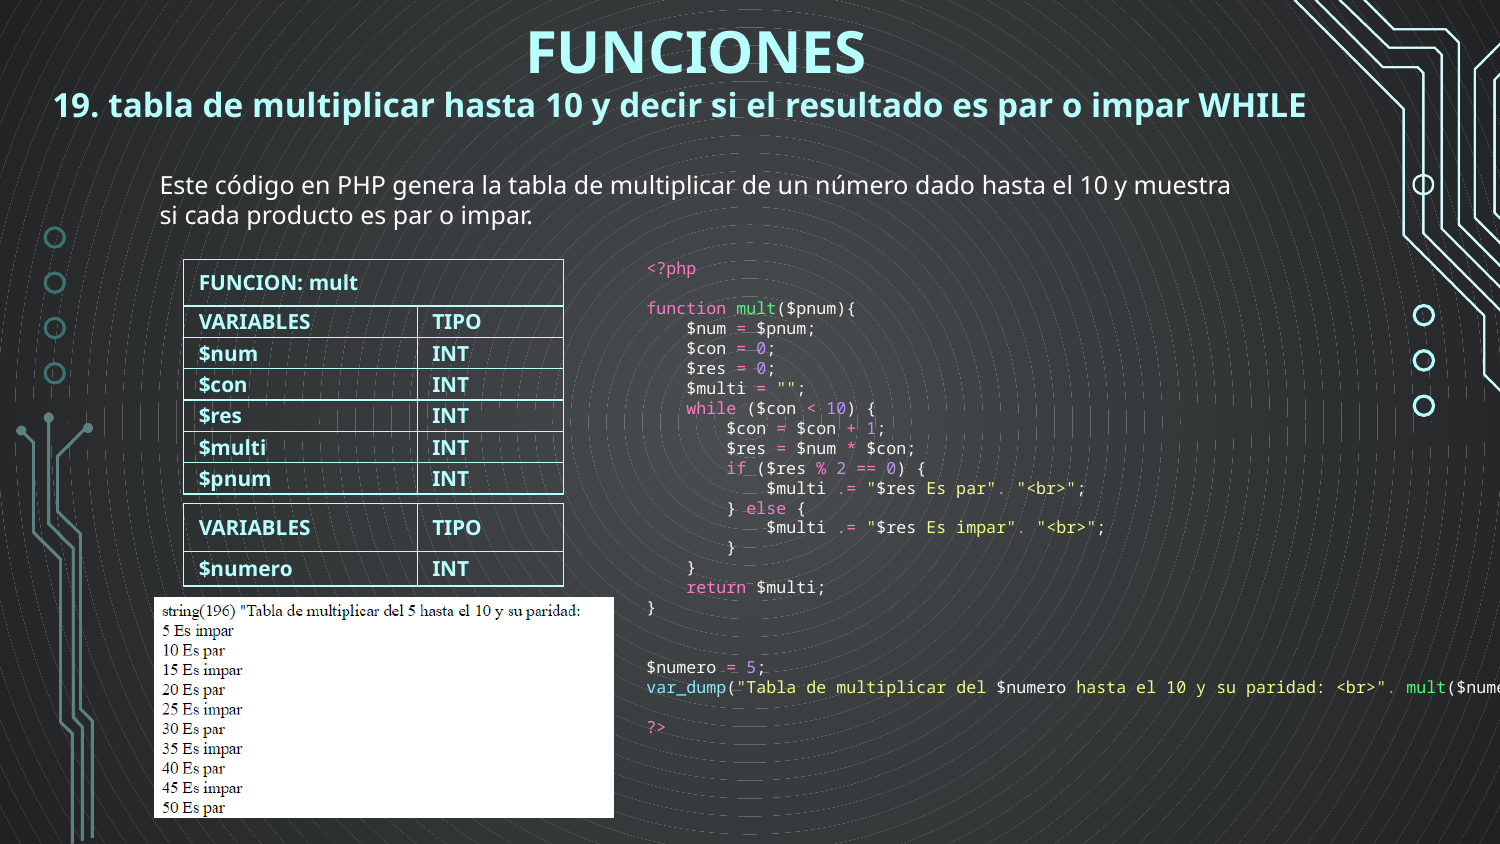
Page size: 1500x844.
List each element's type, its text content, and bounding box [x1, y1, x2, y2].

table_cell $pnum [184, 463, 417, 493]
text_box 19. tabla de multiplicar hasta 10 y decir si el resultado es par o impar WHILE [20, 69, 1341, 163]
table_cell INT [418, 401, 563, 431]
table_cell TIPO [418, 307, 563, 337]
table_cell $numero [184, 552, 417, 585]
table_header VARIABLES [184, 504, 417, 551]
table_cell INT [418, 463, 563, 493]
table_cell INT [418, 338, 563, 368]
picture [1292, 0, 1500, 250]
table_cell $num [184, 338, 417, 368]
table_cell INT [418, 369, 563, 399]
text_box FUNCIONES [63, 0, 1328, 69]
table_header TIPO [418, 504, 563, 551]
table_cell INT [418, 552, 563, 585]
table_cell $con [184, 369, 417, 399]
table_cell $multi [184, 432, 417, 462]
table_header FUNCION: mult [184, 260, 563, 305]
text_box <?php function mult($pnum){ $num = $pnum; $con = 0; $res = 0; $multi = ""; while ($con < 10) { $con = $con + 1; $res = $num * $con; if ($res % 2 == 0) { $multi .= "$res Es par". "<br>"; } else { $multi .= "$res Es impar". "<br>"; } } return $multi; } $numero = 5; var_dump("Tabla de multiplicar del $numero hasta el 10 y su paridad: <br>". mult($numero)); ?> [631, 250, 1500, 810]
table_cell VARIABLES [184, 307, 417, 337]
table_cell $res [184, 401, 417, 431]
picture [16, 412, 94, 844]
picture [154, 597, 614, 819]
table_cell INT [418, 432, 563, 462]
text_box Este código en PHP genera la tabla de multiplicar de un número dado hasta el 10 y muestra si cada producto es par o impar. [144, 163, 1253, 221]
